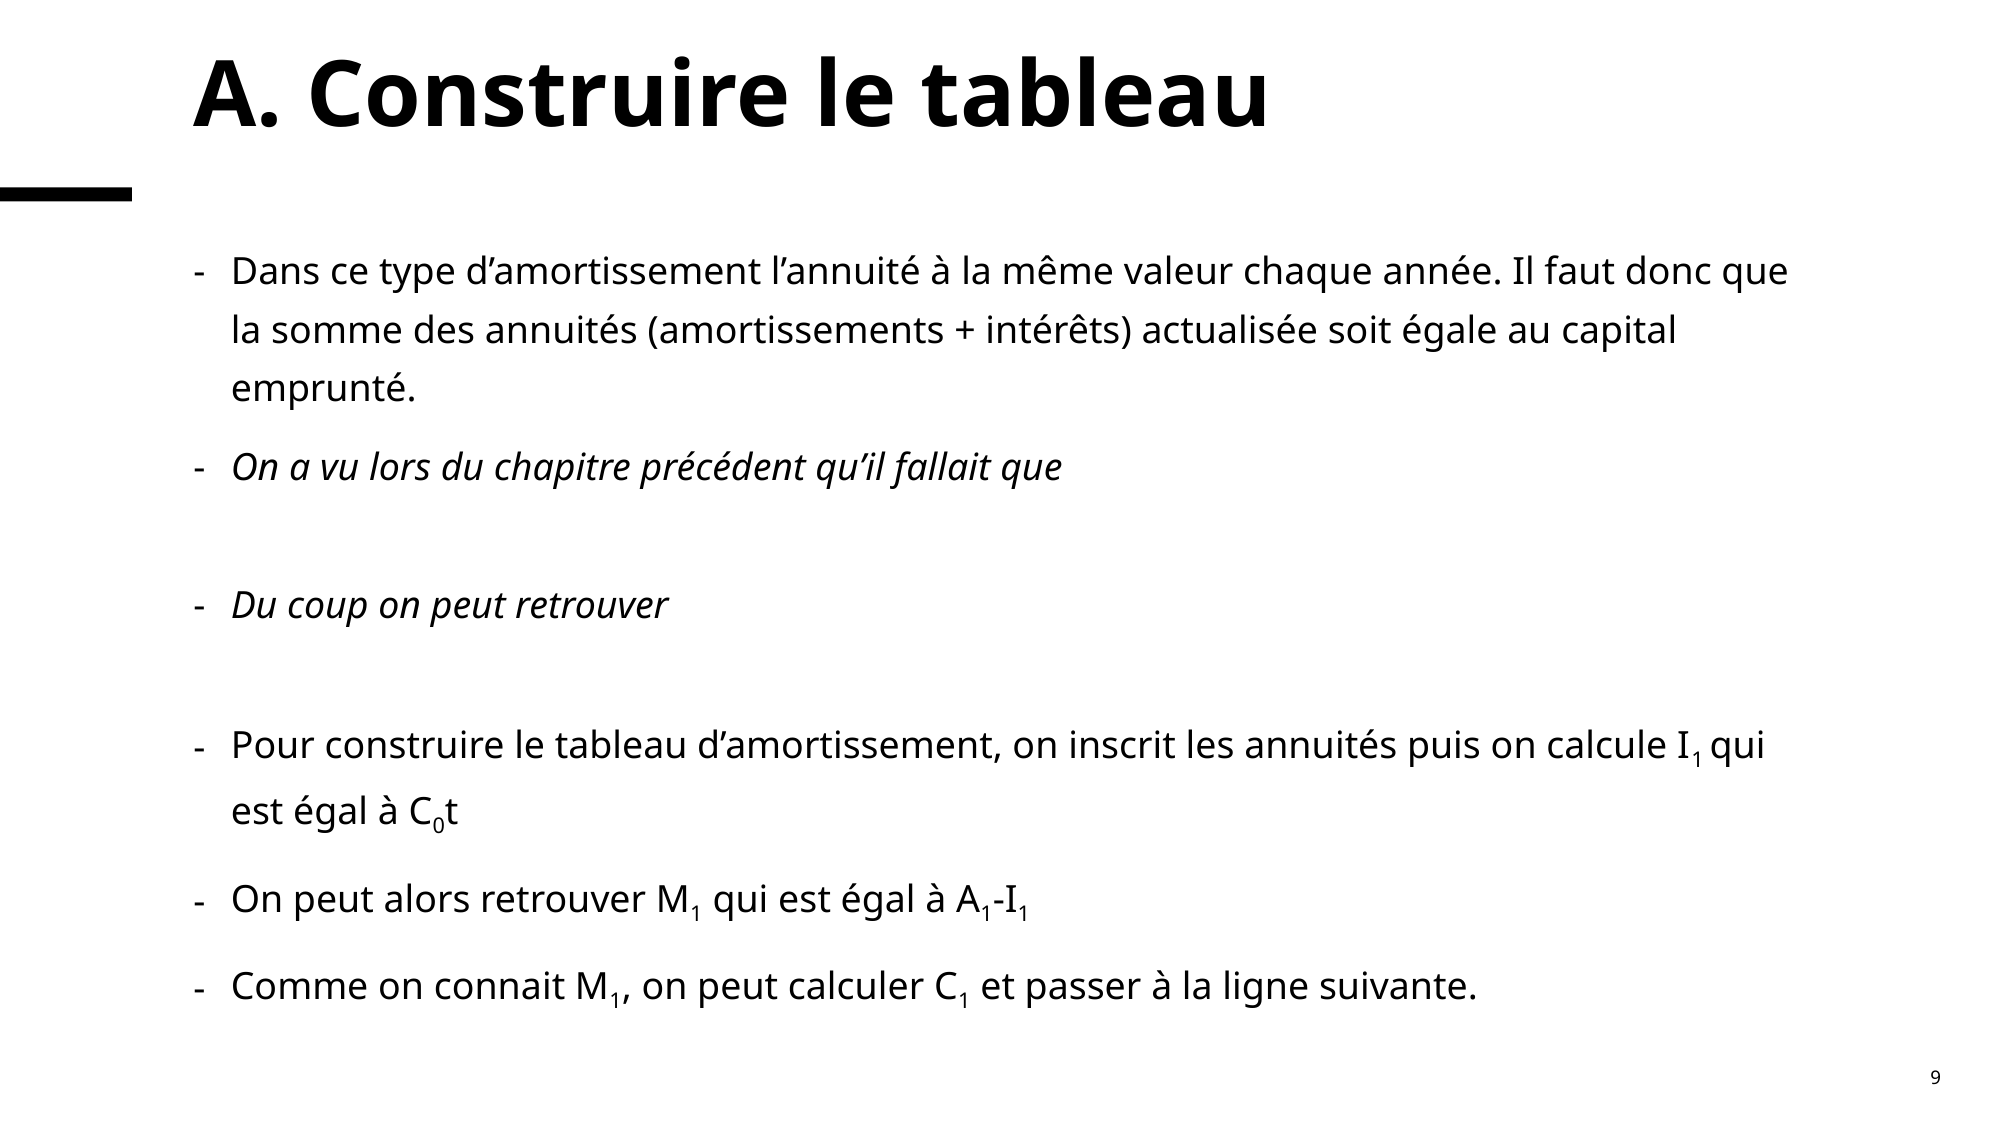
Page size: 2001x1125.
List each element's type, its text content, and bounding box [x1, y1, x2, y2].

slide_number 9 [1801, 1048, 1956, 1108]
title A. Construire le tableau [178, 44, 1807, 156]
list Dans ce type d’amortissement l’annuité à la même valeur chaque année. Il faut donc que la somme des annuités (amortissements + intérêts) actualisée soit égale au capital emprunté. On a vu lors du chapitre précédent qu’il fallait que Du coup on peut retrouver Pour construire le tableau d’amortissement, on inscrit les annuités puis on calcule I1 qui est égal à C0t On peut alors retrouver M1 qui est égal à A1-I1 Comme on connait M1, on peut calculer C1 et passer à la ligne suivante. [178, 226, 1807, 1032]
